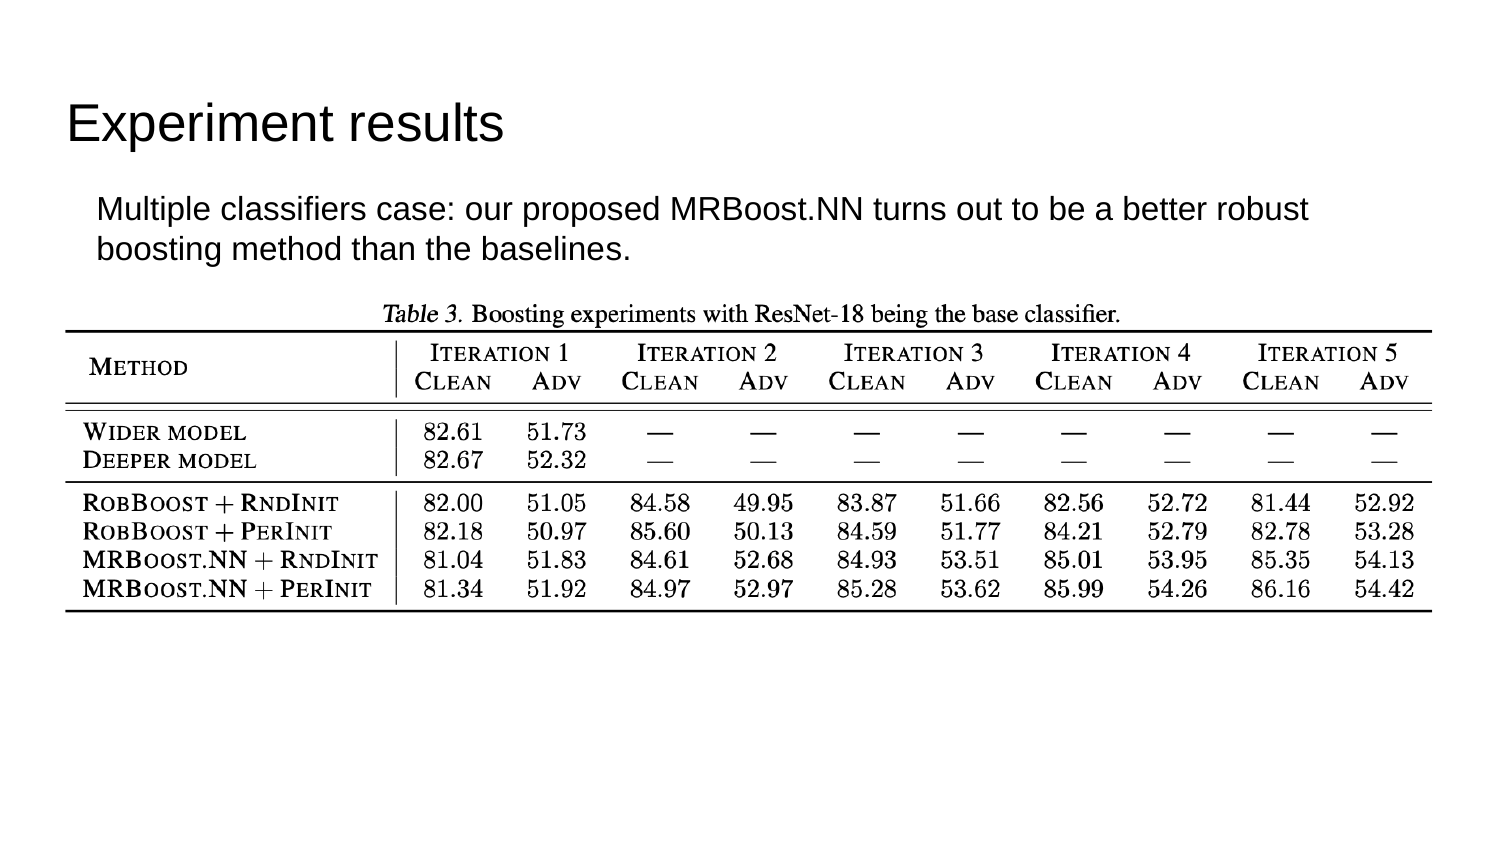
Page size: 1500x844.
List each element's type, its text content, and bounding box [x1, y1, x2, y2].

text_box Multiple classifiers case: our proposed MRBoost.NN turns out to be a better robust boosting method than the baselines. [81, 172, 1331, 283]
title Experiment results [51, 72, 1449, 167]
picture [59, 299, 1441, 622]
